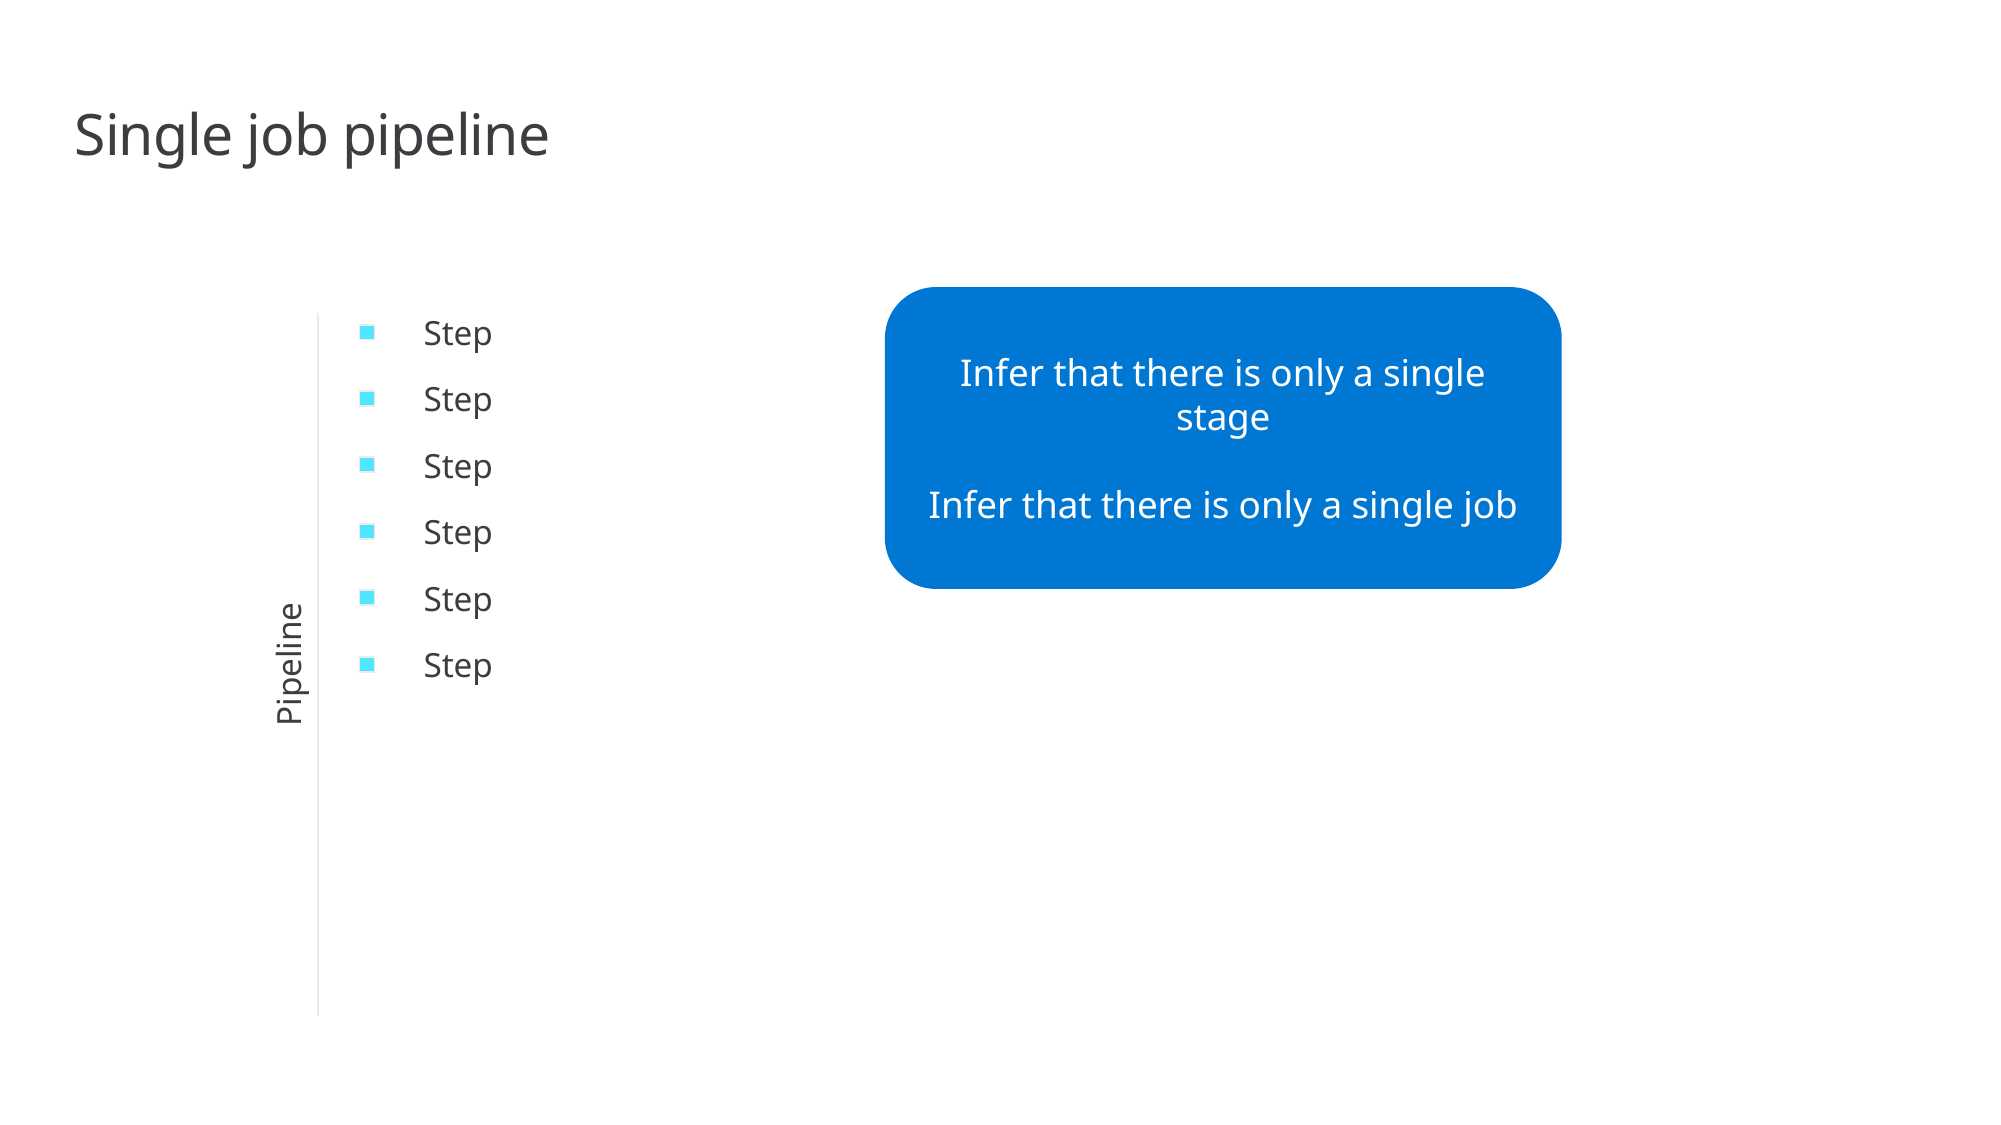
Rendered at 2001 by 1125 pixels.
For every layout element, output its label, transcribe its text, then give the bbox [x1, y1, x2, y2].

text_box [359, 589, 375, 606]
title Single job pipeline [74, 91, 1930, 225]
text_box Step [415, 442, 716, 488]
text_box Pipeline [265, 514, 311, 815]
text_box Step [415, 376, 716, 422]
text_box [359, 390, 375, 407]
text_box Step [415, 309, 716, 355]
text_box Step [415, 575, 716, 621]
text_box [359, 456, 375, 473]
text_box [359, 324, 375, 340]
text_box [359, 523, 375, 540]
text_box Step [415, 508, 716, 554]
text_box [359, 656, 375, 673]
text_box Infer that there is only a single stage Infer that there is only a single job [884, 287, 1562, 589]
text_box Step [415, 641, 716, 687]
